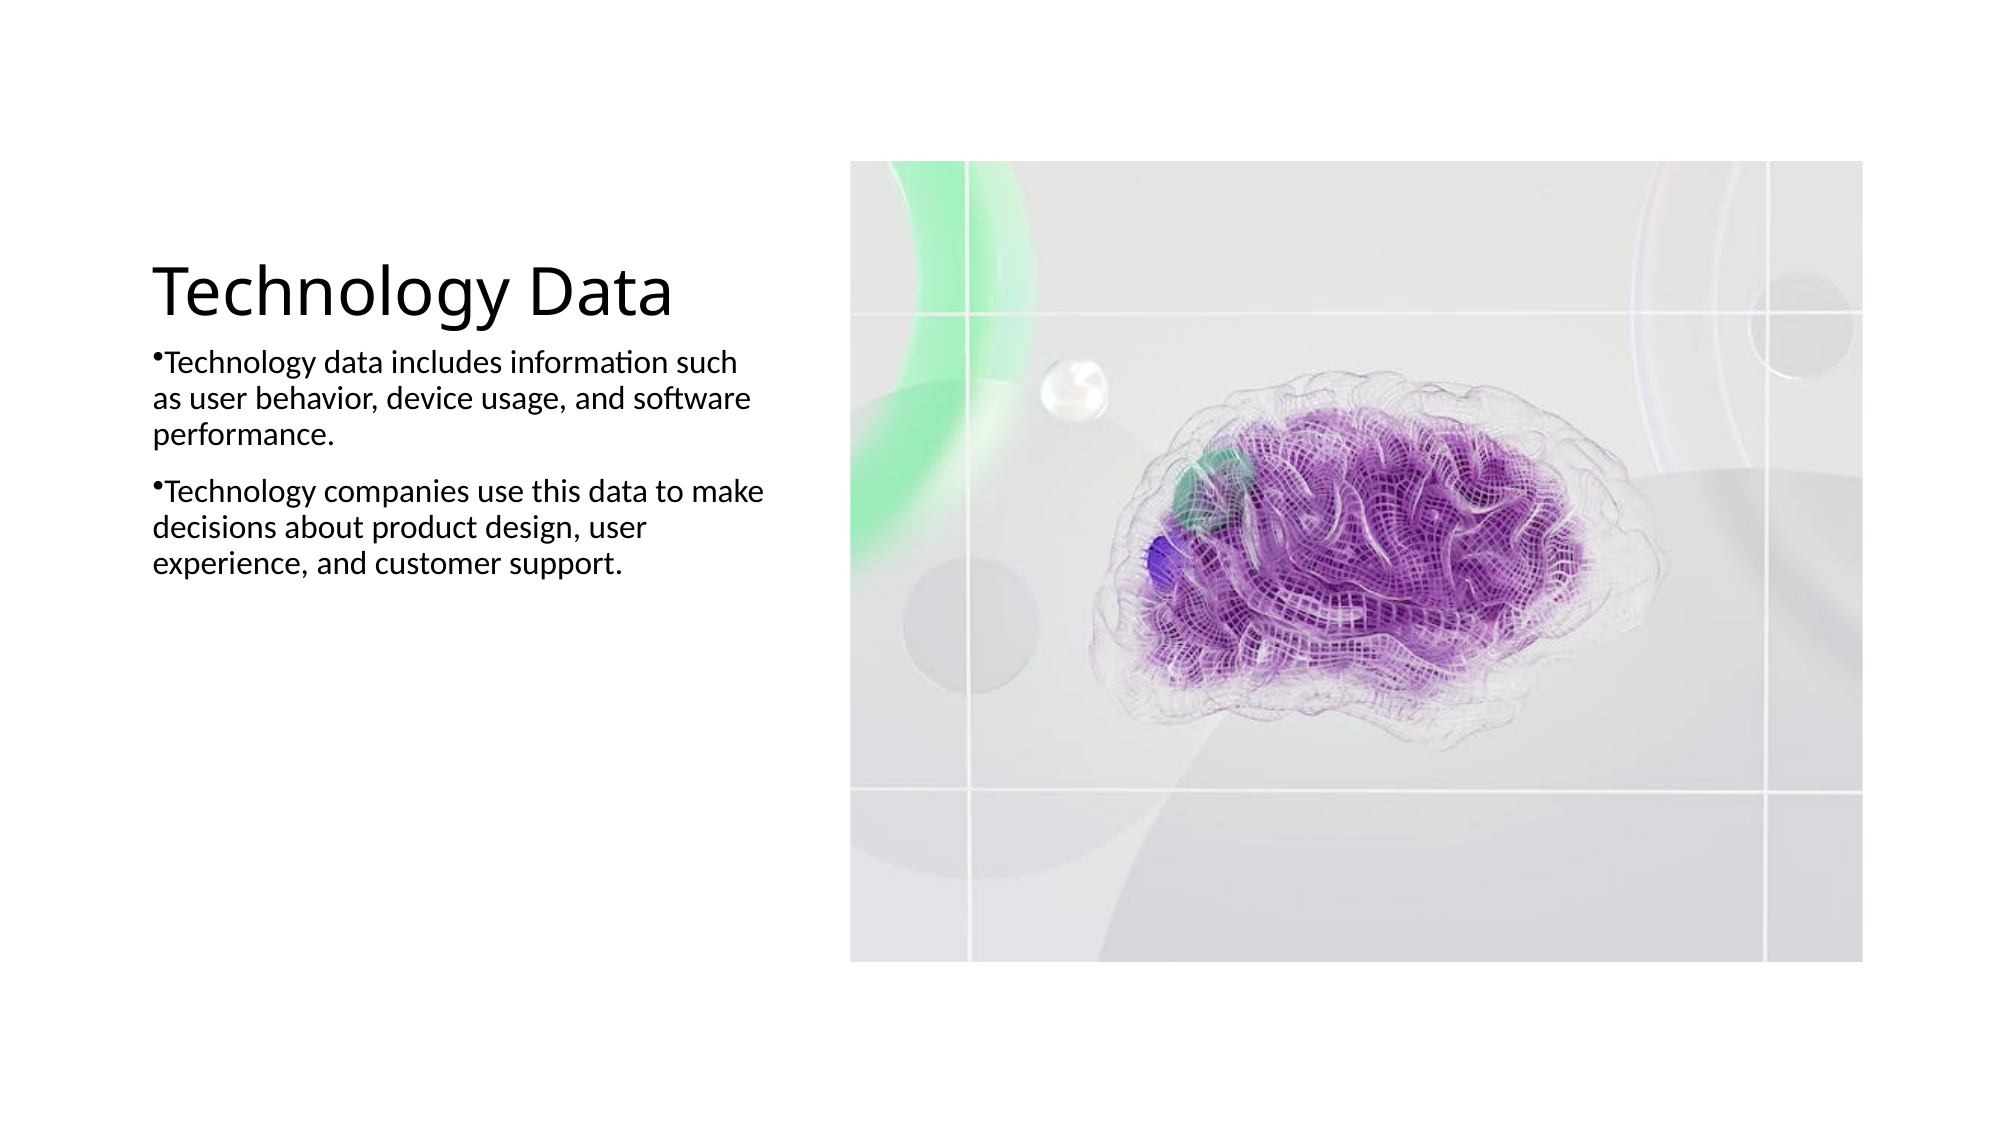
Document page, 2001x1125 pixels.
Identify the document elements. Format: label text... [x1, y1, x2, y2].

picture [850, 161, 1863, 962]
title Technology Data [137, 75, 783, 337]
list Technology data includes information such as user behavior, device usage, and software performance. Technology companies use this data to make decisions about product design, user experience, and customer support. [137, 337, 783, 963]
